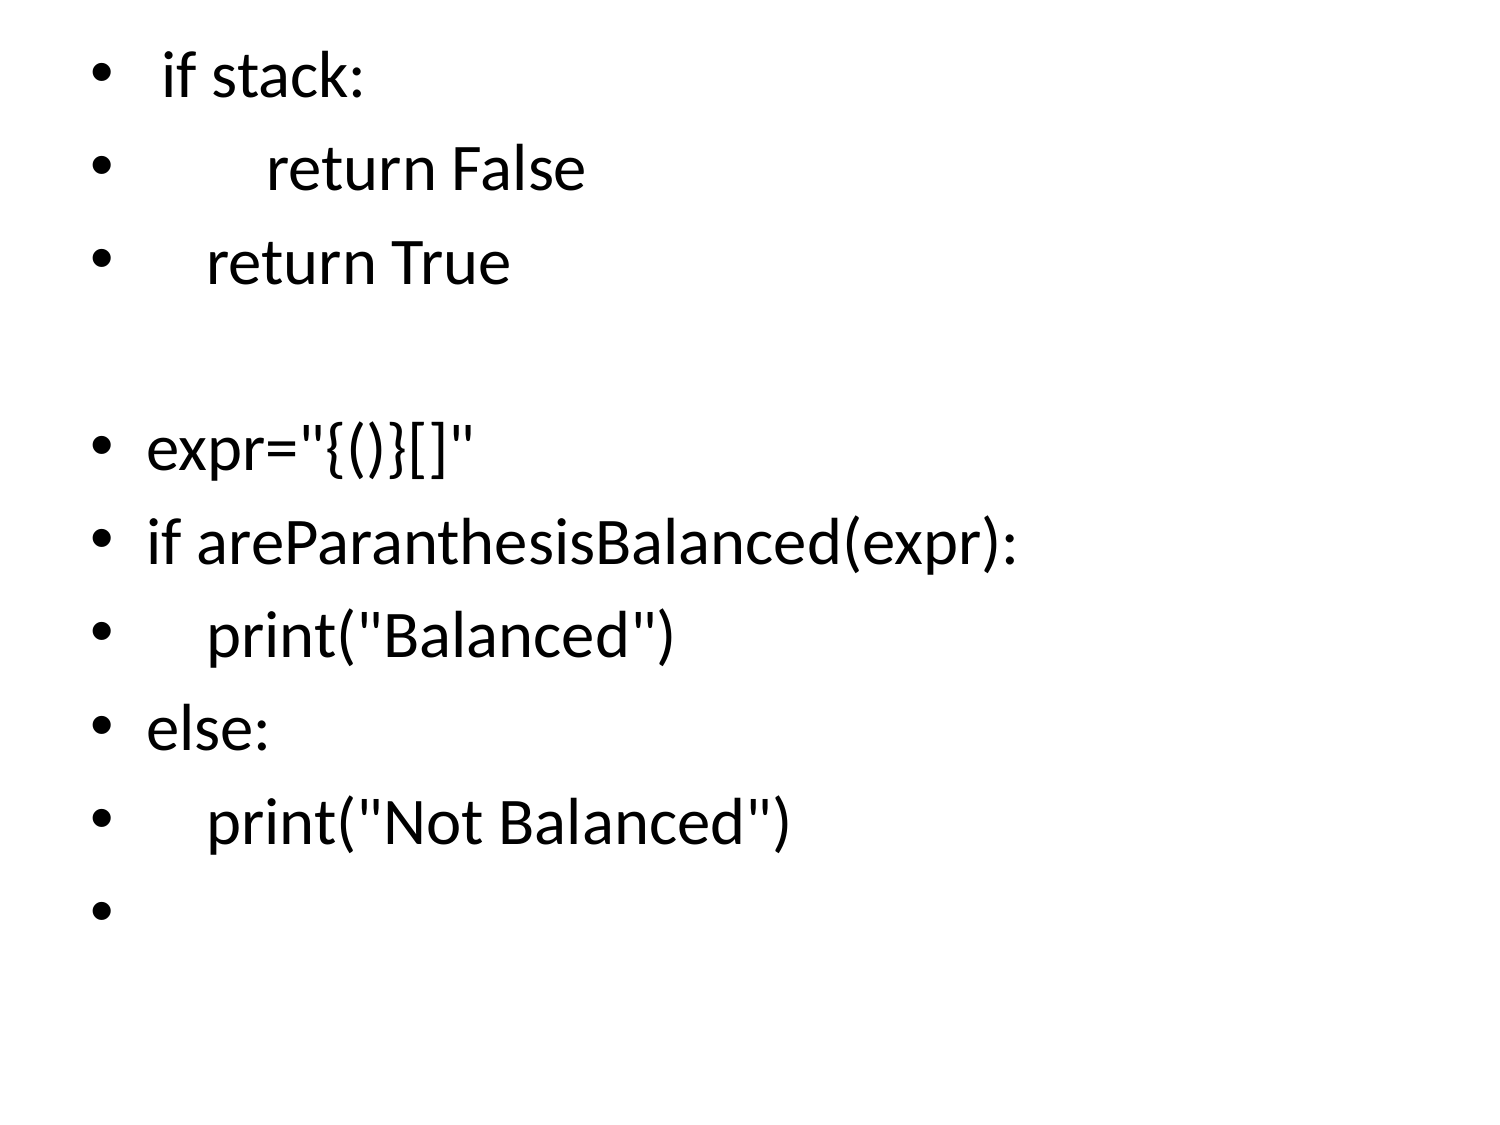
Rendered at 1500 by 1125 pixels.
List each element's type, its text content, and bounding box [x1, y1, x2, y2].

list if stack: return False return True expr="{()}[]" if areParanthesisBalanced(expr): print("Balanced") else: print("Not Balanced") [75, 23, 1425, 1005]
